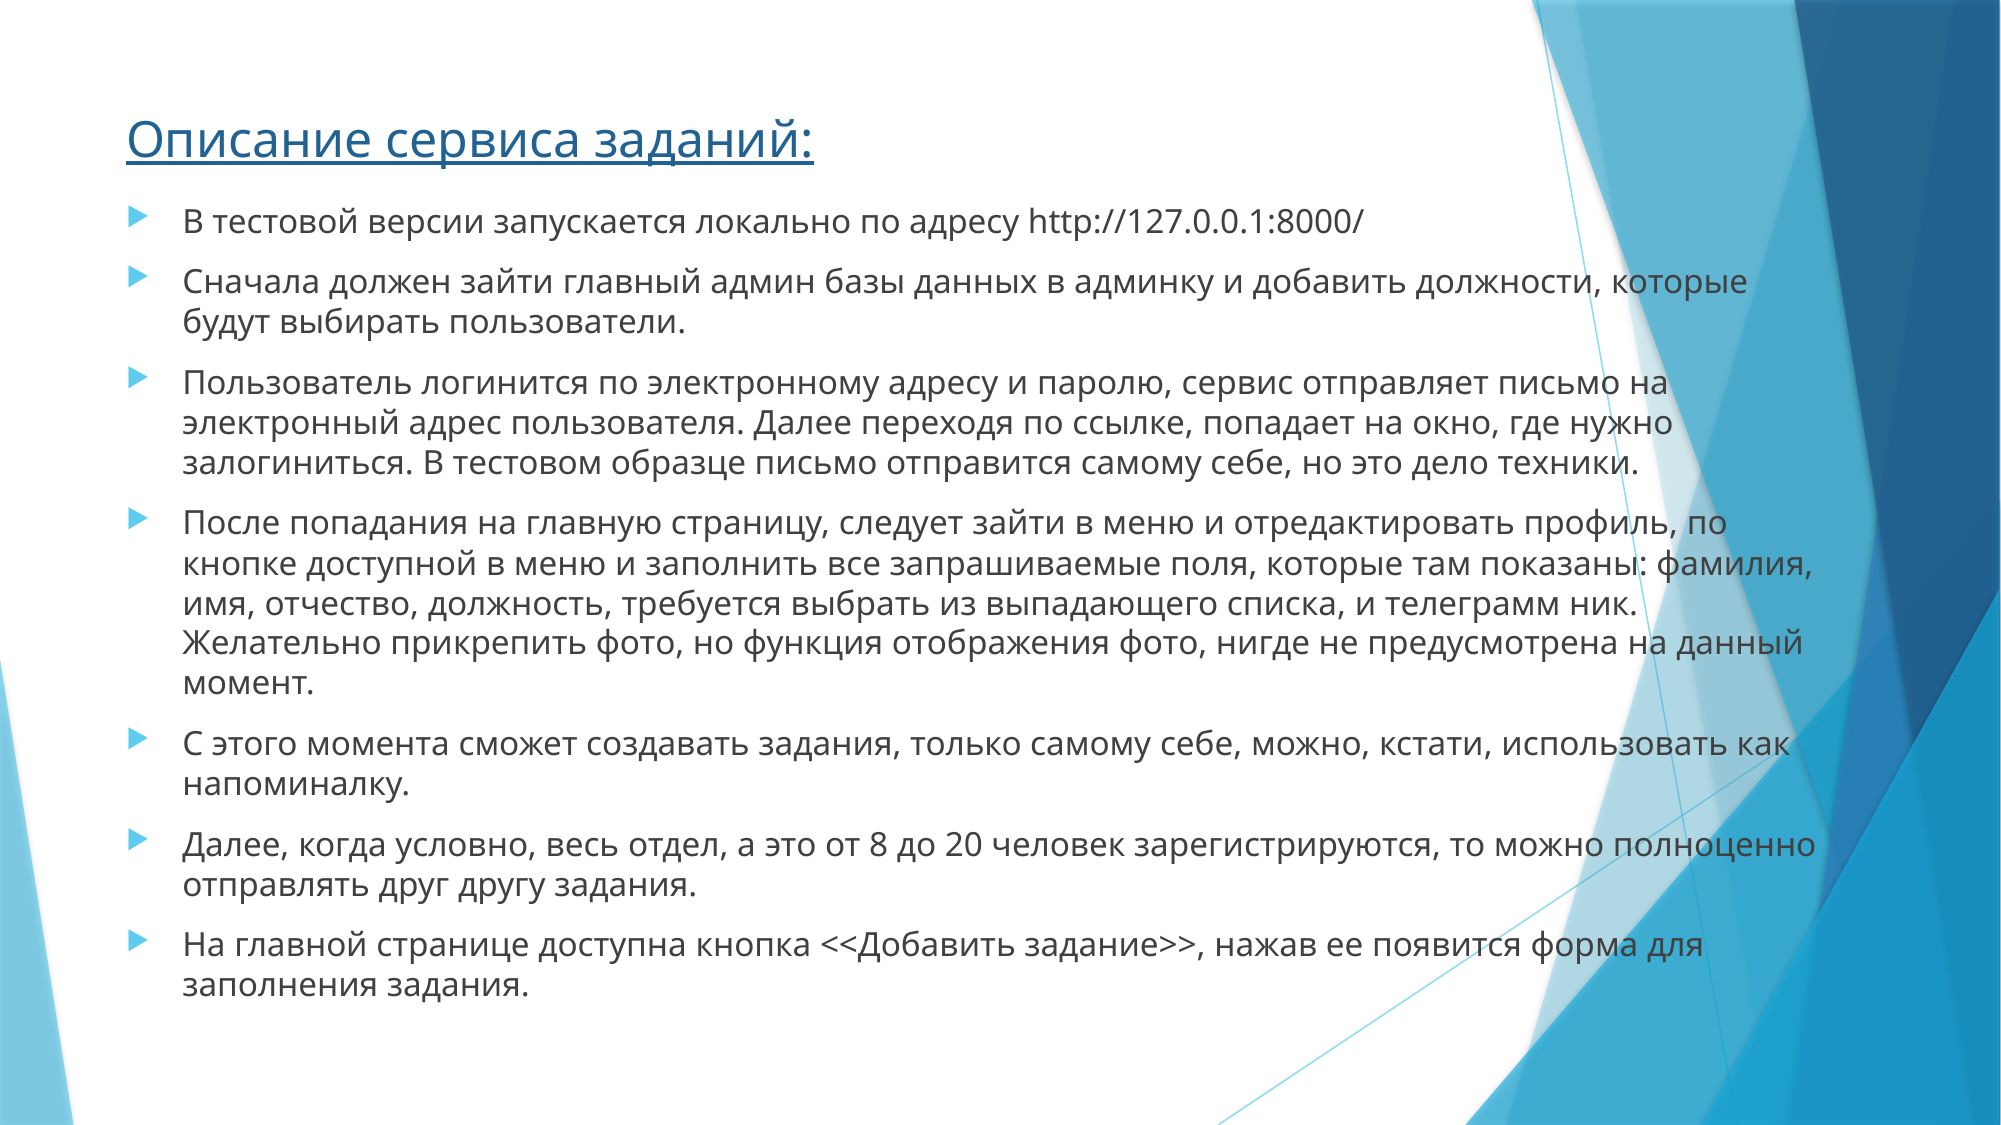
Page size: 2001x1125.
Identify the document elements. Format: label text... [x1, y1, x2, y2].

title Описание сервиса заданий: [111, 99, 1522, 192]
list В тестовой версии запускается локально по адресу http://127.0.0.1:8000/ Сначала должен зайти главный админ базы данных в админку и добавить должности, которые будут выбирать пользователи. Пользователь логинится по электронному адресу и паролю, сервис отправляет письмо на электронный адрес пользователя. Далее переходя по ссылке, попадает на окно, где нужно залогиниться. В тестовом образце письмо отправится самому себе, но это дело техники. После попадания на главную страницу, следует зайти в меню и отредактировать профиль, по кнопке доступной в меню и заполнить все запрашиваемые поля, которые там показаны: фамилия, имя, отчество, должность, требуется выбрать из выпадающего списка, и телеграмм ник. Желательно прикрепить фото, но функция отображения фото, нигде не предусмотрена на данный момент. С этого момента сможет создавать задания, только самому себе, можно, кстати, использовать как напоминалку. Далее, когда условно, весь отдел, а это от 8 до 20 человек зарегистрируются, то можно полноценно отправлять друг другу задания. На главной странице доступна кнопка <<Добавить задание>>, нажав ее появится форма для заполнения задания. [111, 192, 1853, 991]
